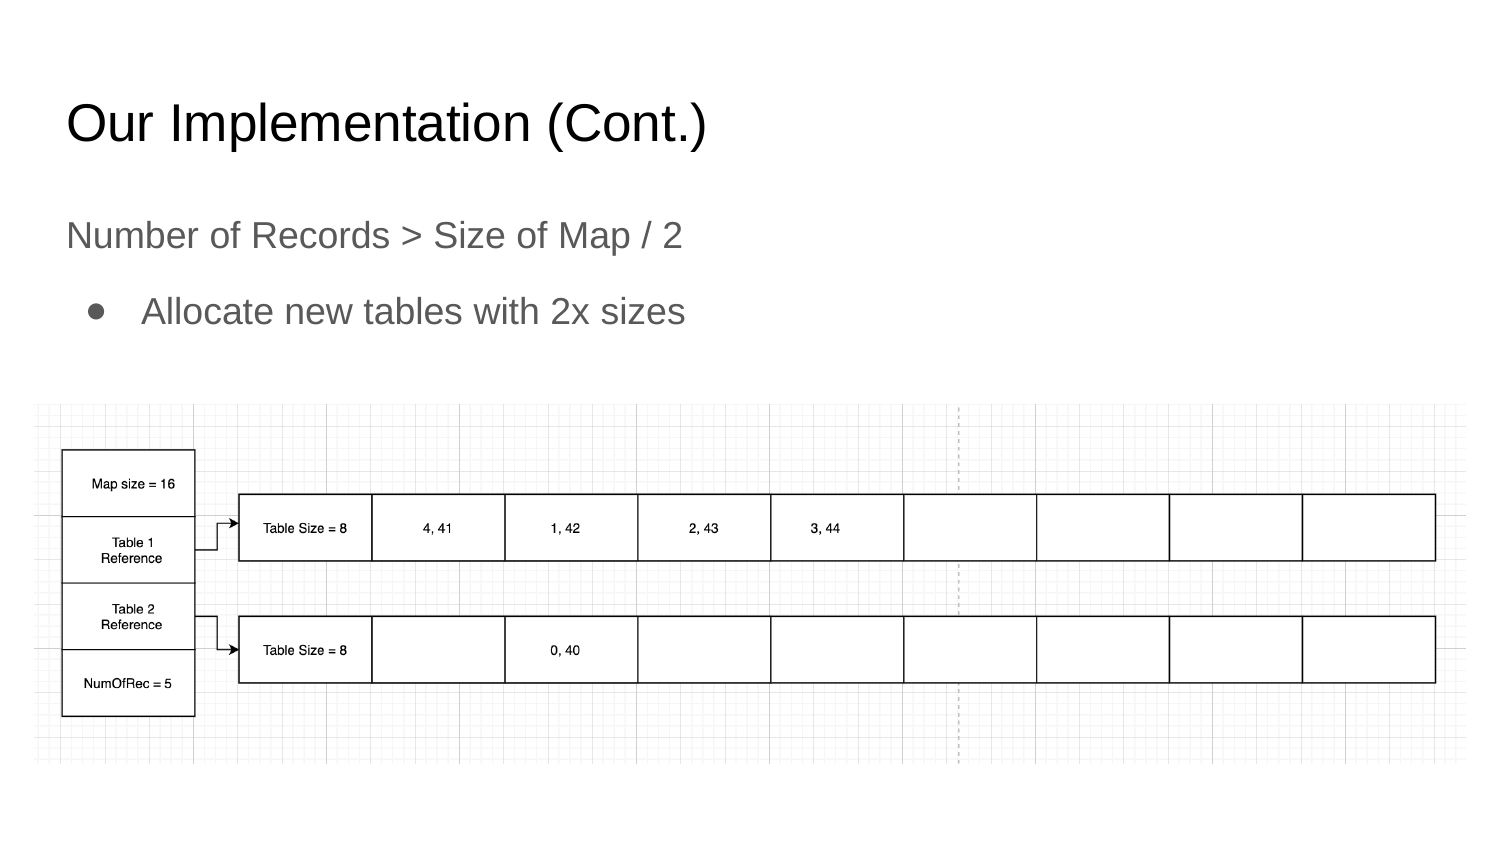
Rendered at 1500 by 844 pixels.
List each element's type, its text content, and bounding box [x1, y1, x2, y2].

picture [34, 404, 1466, 765]
title Our Implementation (Cont.) [51, 72, 1449, 167]
list Number of Records > Size of Map / 2 Allocate new tables with 2x sizes [51, 189, 1449, 403]
